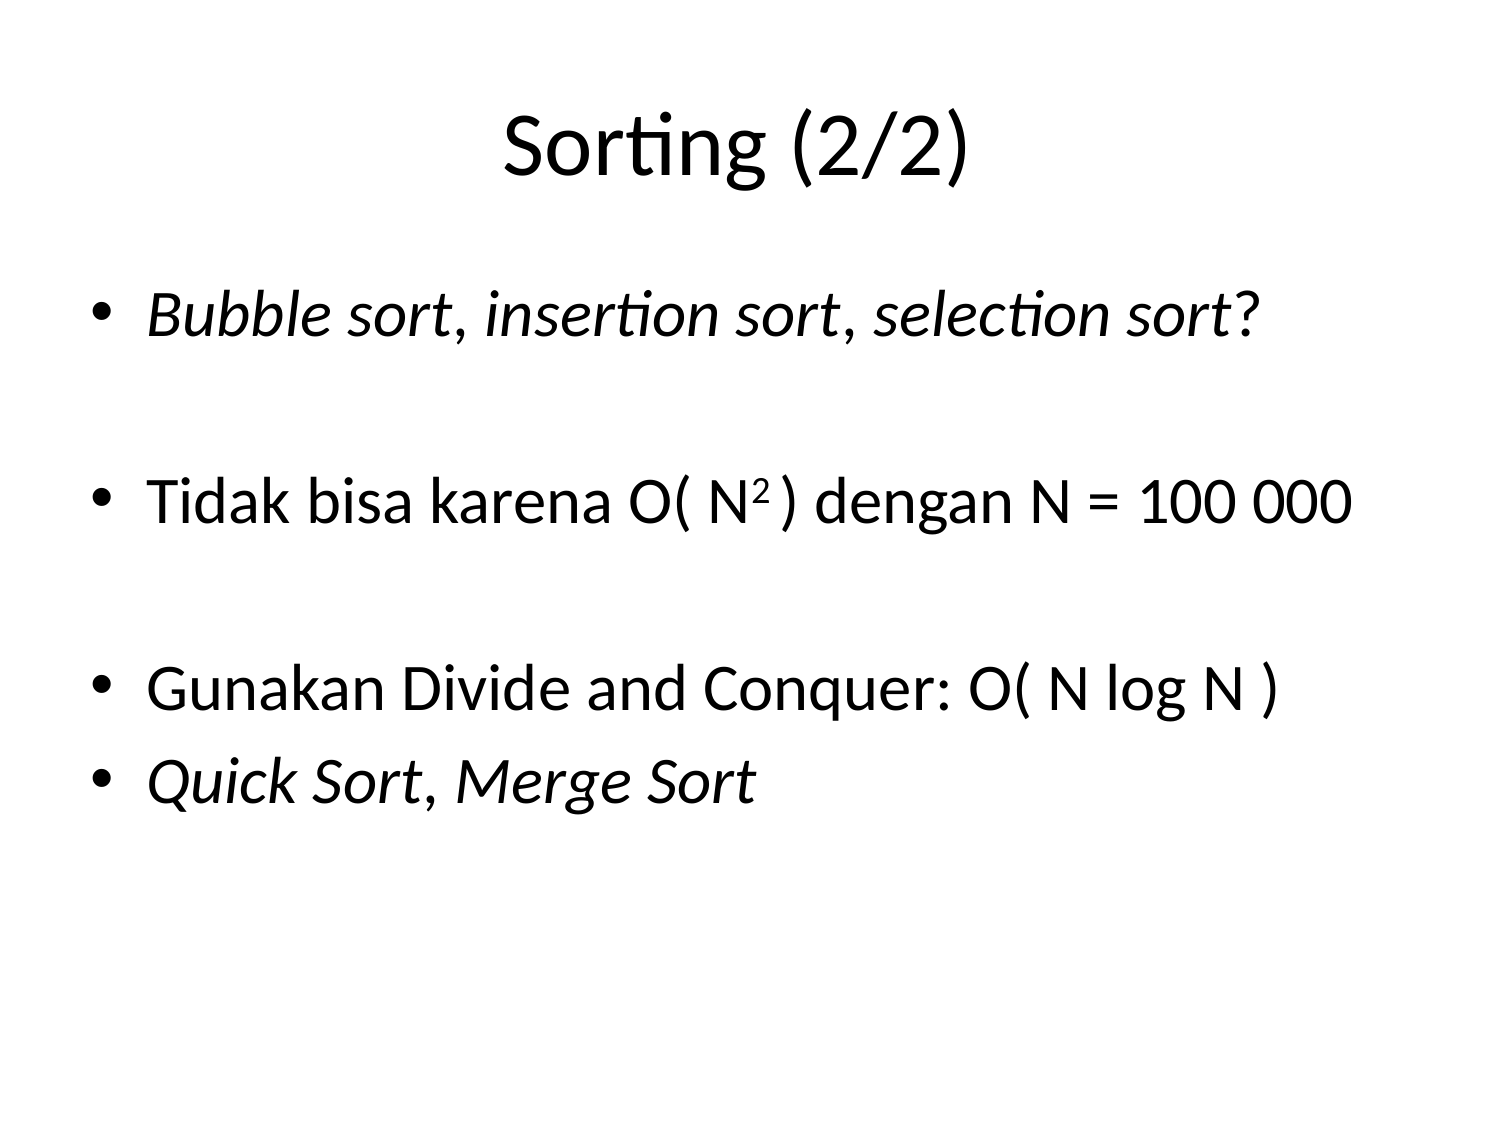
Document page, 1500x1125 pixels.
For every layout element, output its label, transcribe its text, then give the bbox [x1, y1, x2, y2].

title Sorting (2/2) [75, 45, 1400, 233]
list Bubble sort, insertion sort, selection sort? Tidak bisa karena O( N2 ) dengan N = 100 000 Gunakan Divide and Conquer: O( N log N ) Quick Sort, Merge Sort [75, 262, 1425, 1063]
